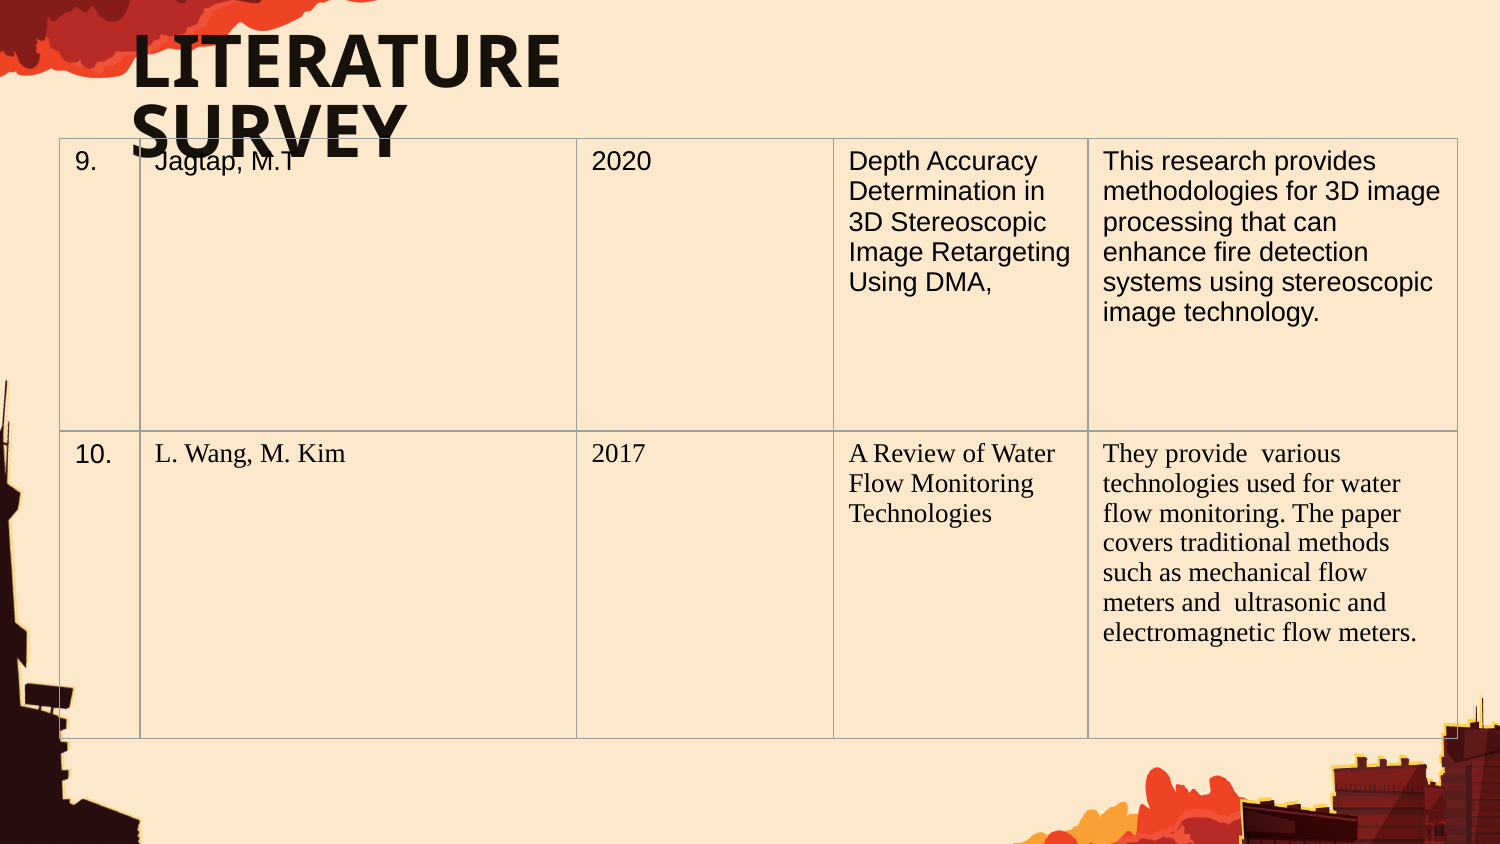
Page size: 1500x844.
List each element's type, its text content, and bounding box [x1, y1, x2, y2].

table_cell They provide various technologies used for water flow monitoring. The paper covers traditional methods such as mechanical flow meters and ultrasonic and electromagnetic flow meters. [1089, 432, 1457, 738]
table_cell 2017 [577, 432, 833, 738]
picture [0, 0, 442, 78]
table_cell L. Wang, M. Kim [141, 432, 576, 738]
table_header 9. [60, 139, 139, 430]
picture [0, 373, 157, 844]
table_header Depth Accuracy Determination in 3D Stereoscopic Image Retargeting Using DMA, [834, 139, 1087, 430]
text_box LITERATURE SURVEY [115, 16, 860, 138]
picture [828, 592, 1500, 844]
table_header Jagtap, M.T [141, 139, 576, 430]
table_header This research provides methodologies for 3D image processing that can enhance fire detection systems using stereoscopic image technology​​. [1089, 139, 1457, 430]
table_cell 10. [60, 432, 139, 738]
table_header 2020 [577, 139, 833, 430]
table_cell A Review of Water Flow Monitoring Technologies [834, 432, 1087, 738]
